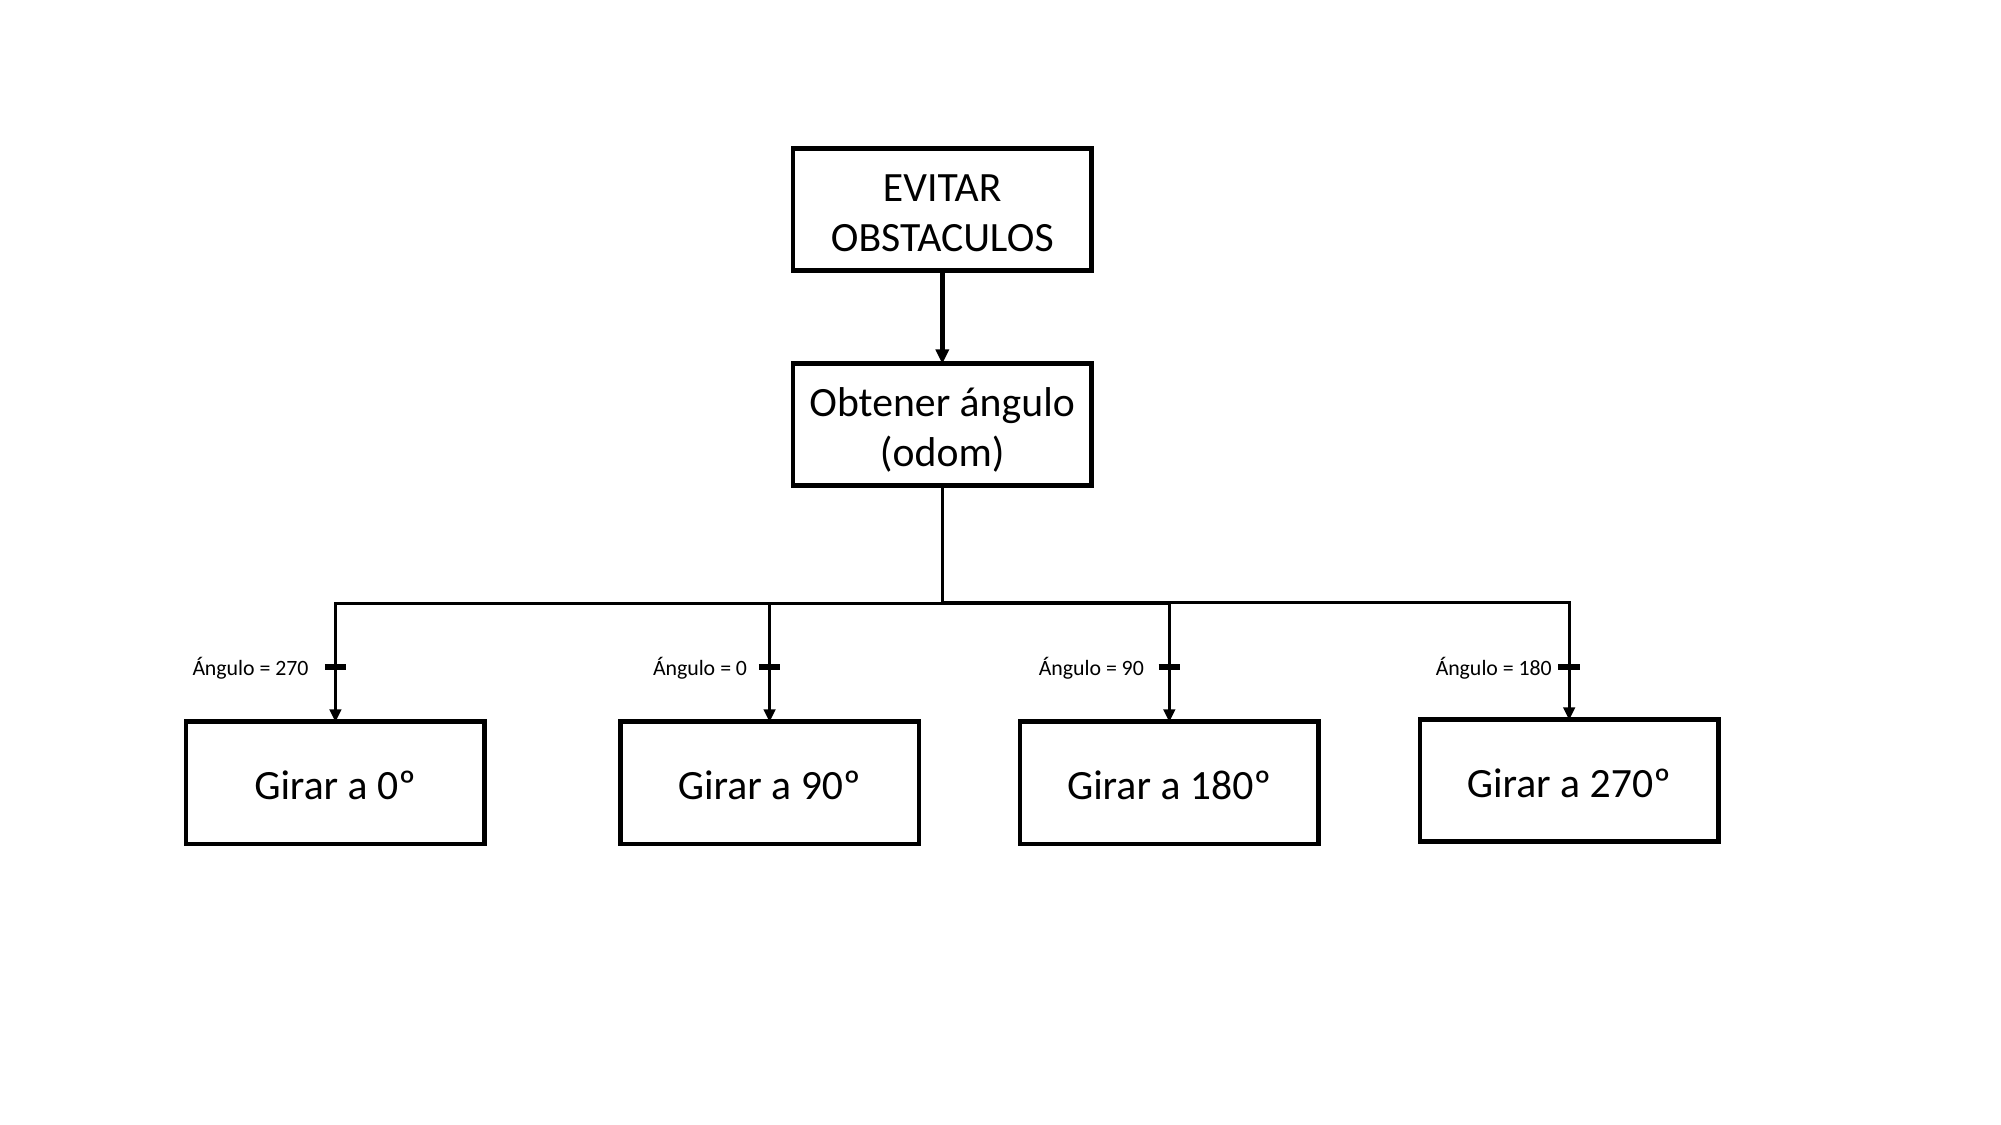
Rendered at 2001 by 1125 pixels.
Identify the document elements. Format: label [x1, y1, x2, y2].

text_box [176, 148, 1719, 844]
